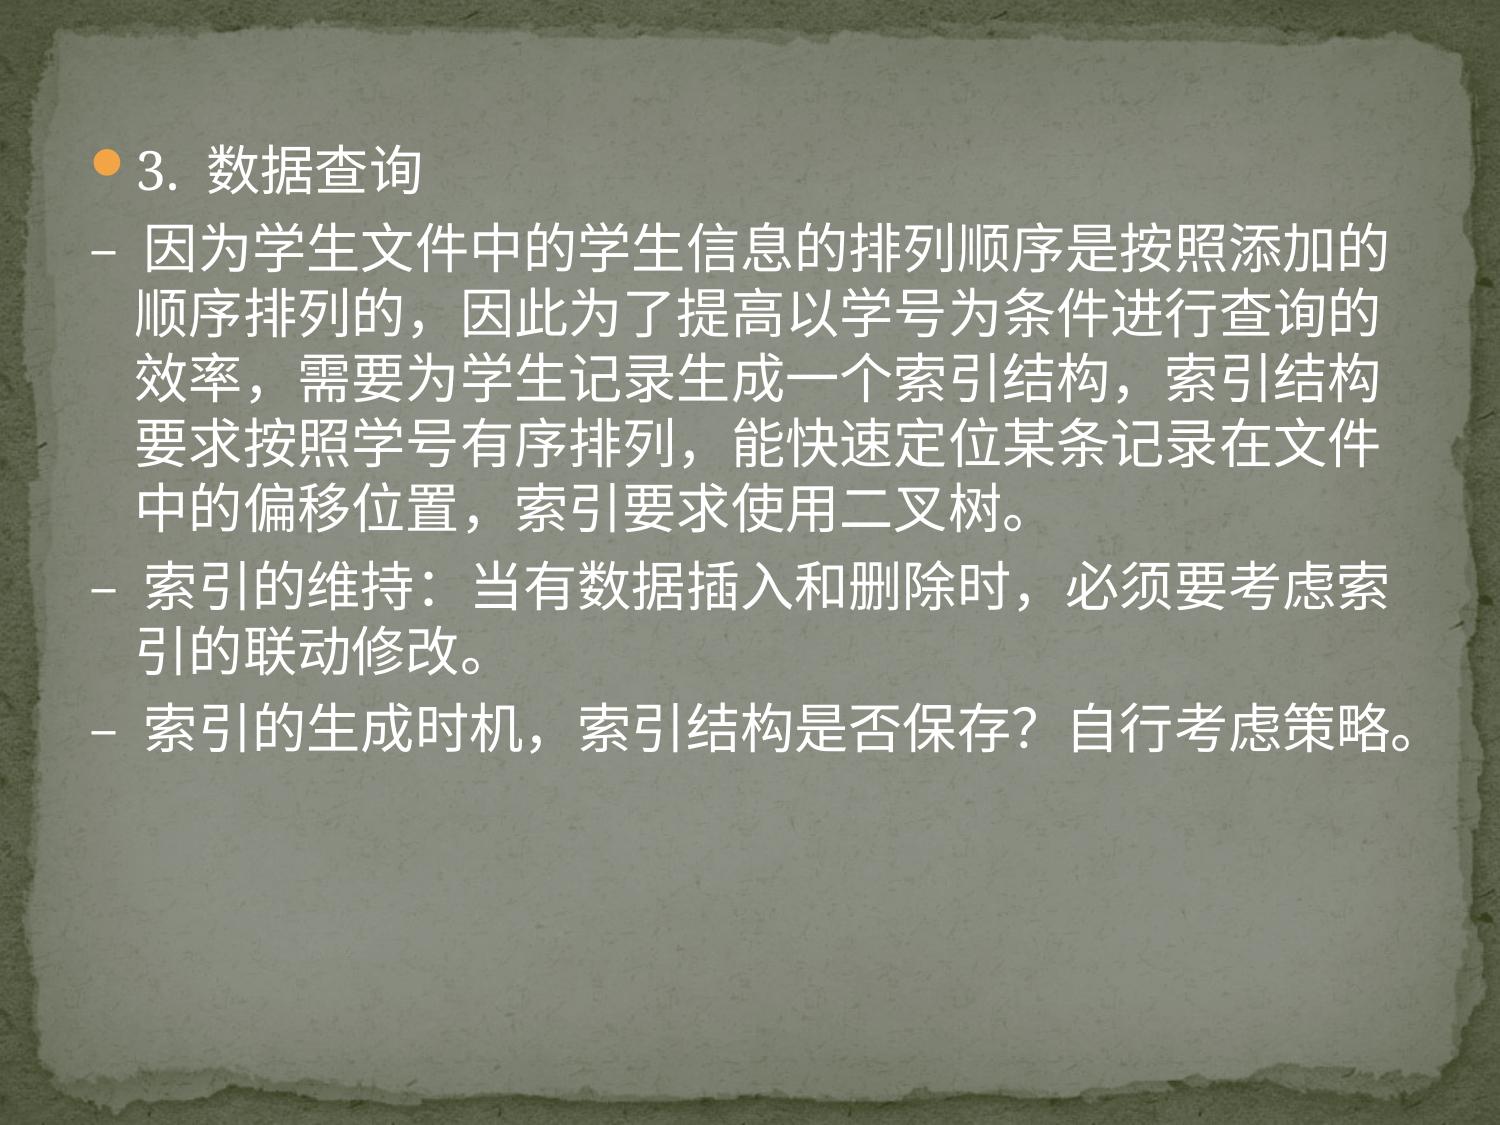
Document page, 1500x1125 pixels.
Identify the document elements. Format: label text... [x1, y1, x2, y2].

list 3. 数据查询 – 因为学生文件中的学生信息的排列顺序是按照添加的顺序排列的，因此为了提高以学号为条件进行查询的效率，需要为学生记录生成一个索引结构，索引结构要求按照学号有序排列，能快速定位某条记录在文件中的偏移位置，索引要求使用二叉树。 – 索引的维持：当有数据插入和删除时，必须要考虑索引的联动修改。 – 索引的生成时机，索引结构是否保存？自行考虑策略。 [75, 128, 1425, 1005]
